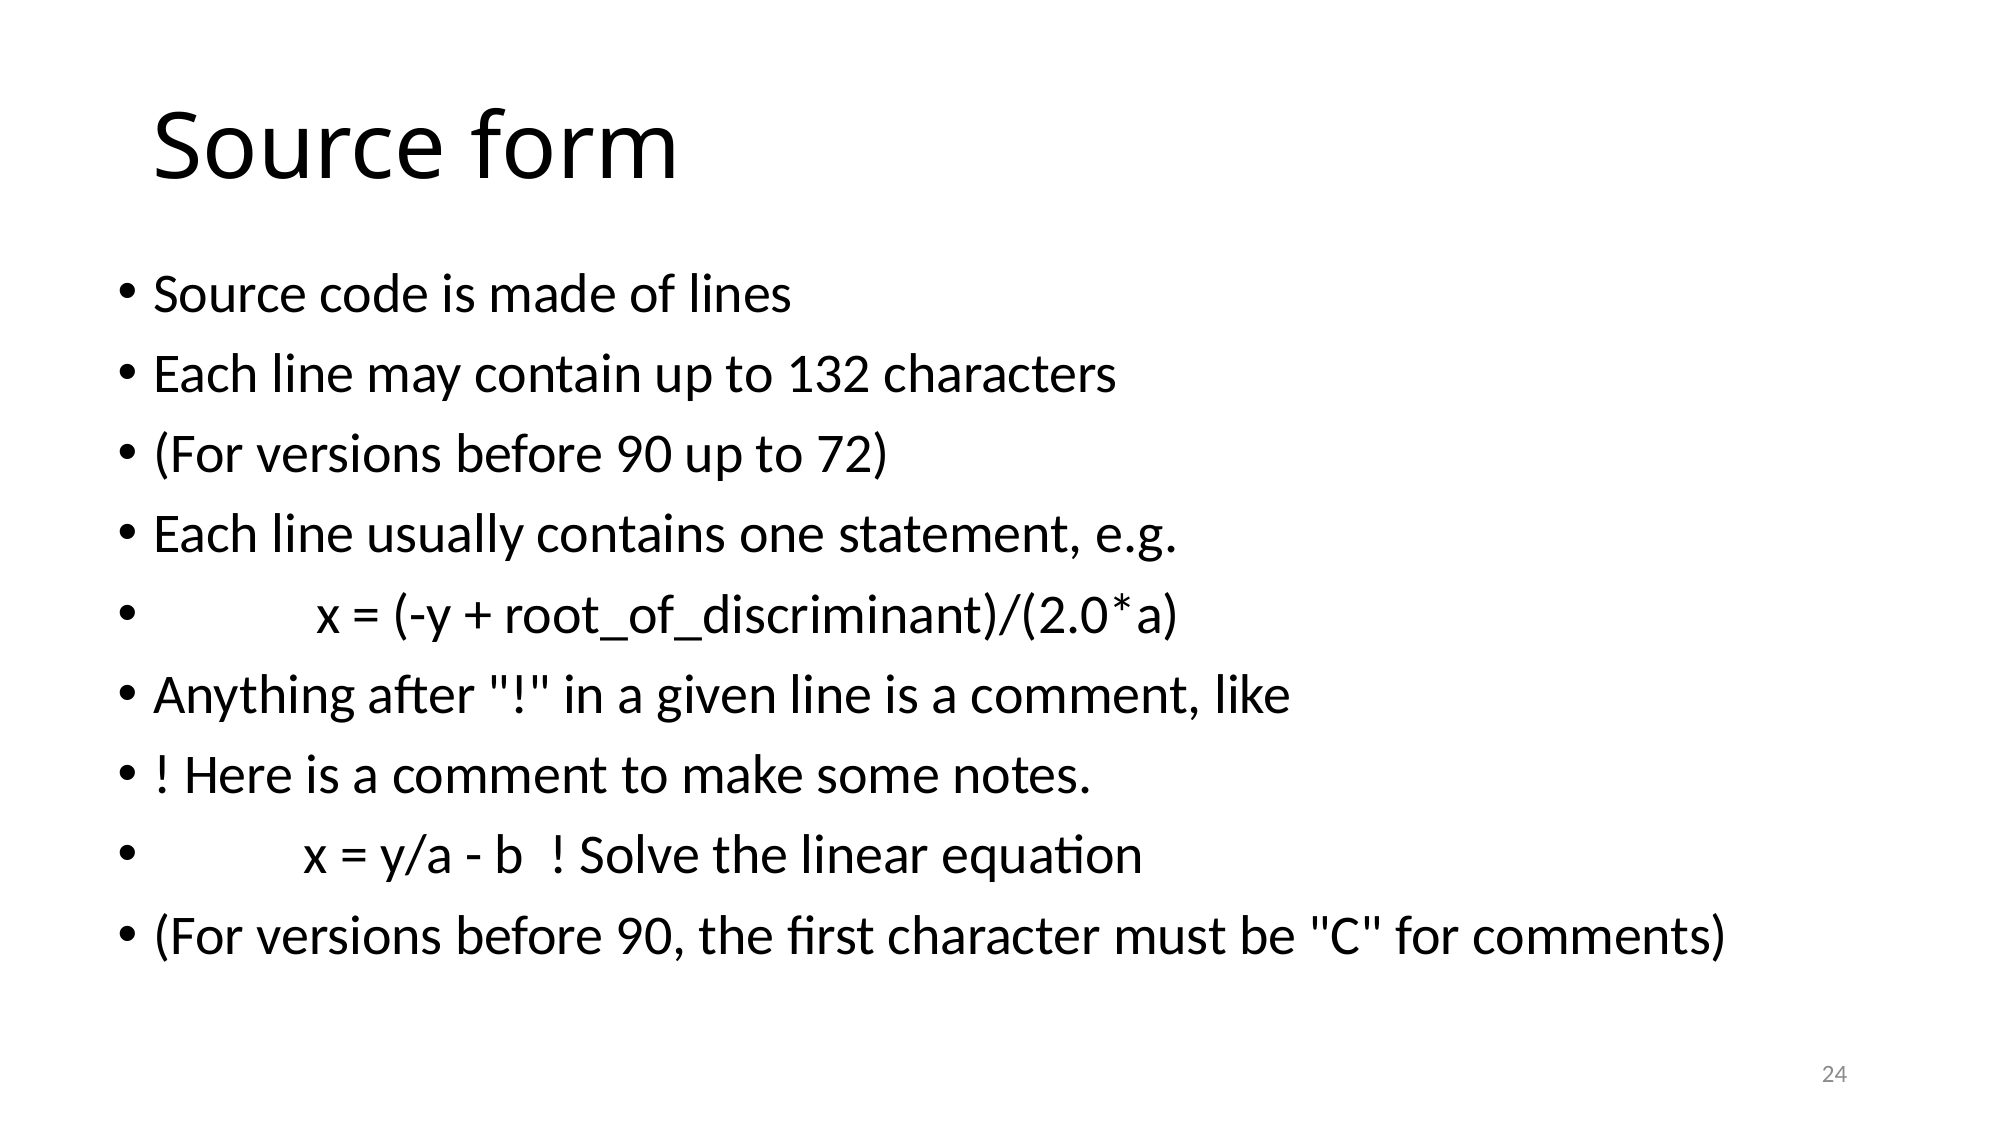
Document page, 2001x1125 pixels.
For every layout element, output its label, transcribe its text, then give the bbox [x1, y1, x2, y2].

title Source form [137, 39, 1863, 258]
list Source code is made of lines Each line may contain up to 132 characters (For versions before 90 up to 72) Each line usually contains one statement, e.g. x = (-y + root_of_discriminant)/(2.0*a) Anything after "!" in a given line is a comment, like ! Here is a comment to make some notes. x = y/a - b ! Solve the linear equation (For versions before 90, the first character must be "C" for comments) [102, 256, 1828, 976]
slide_number 24 [1412, 1042, 1863, 1103]
